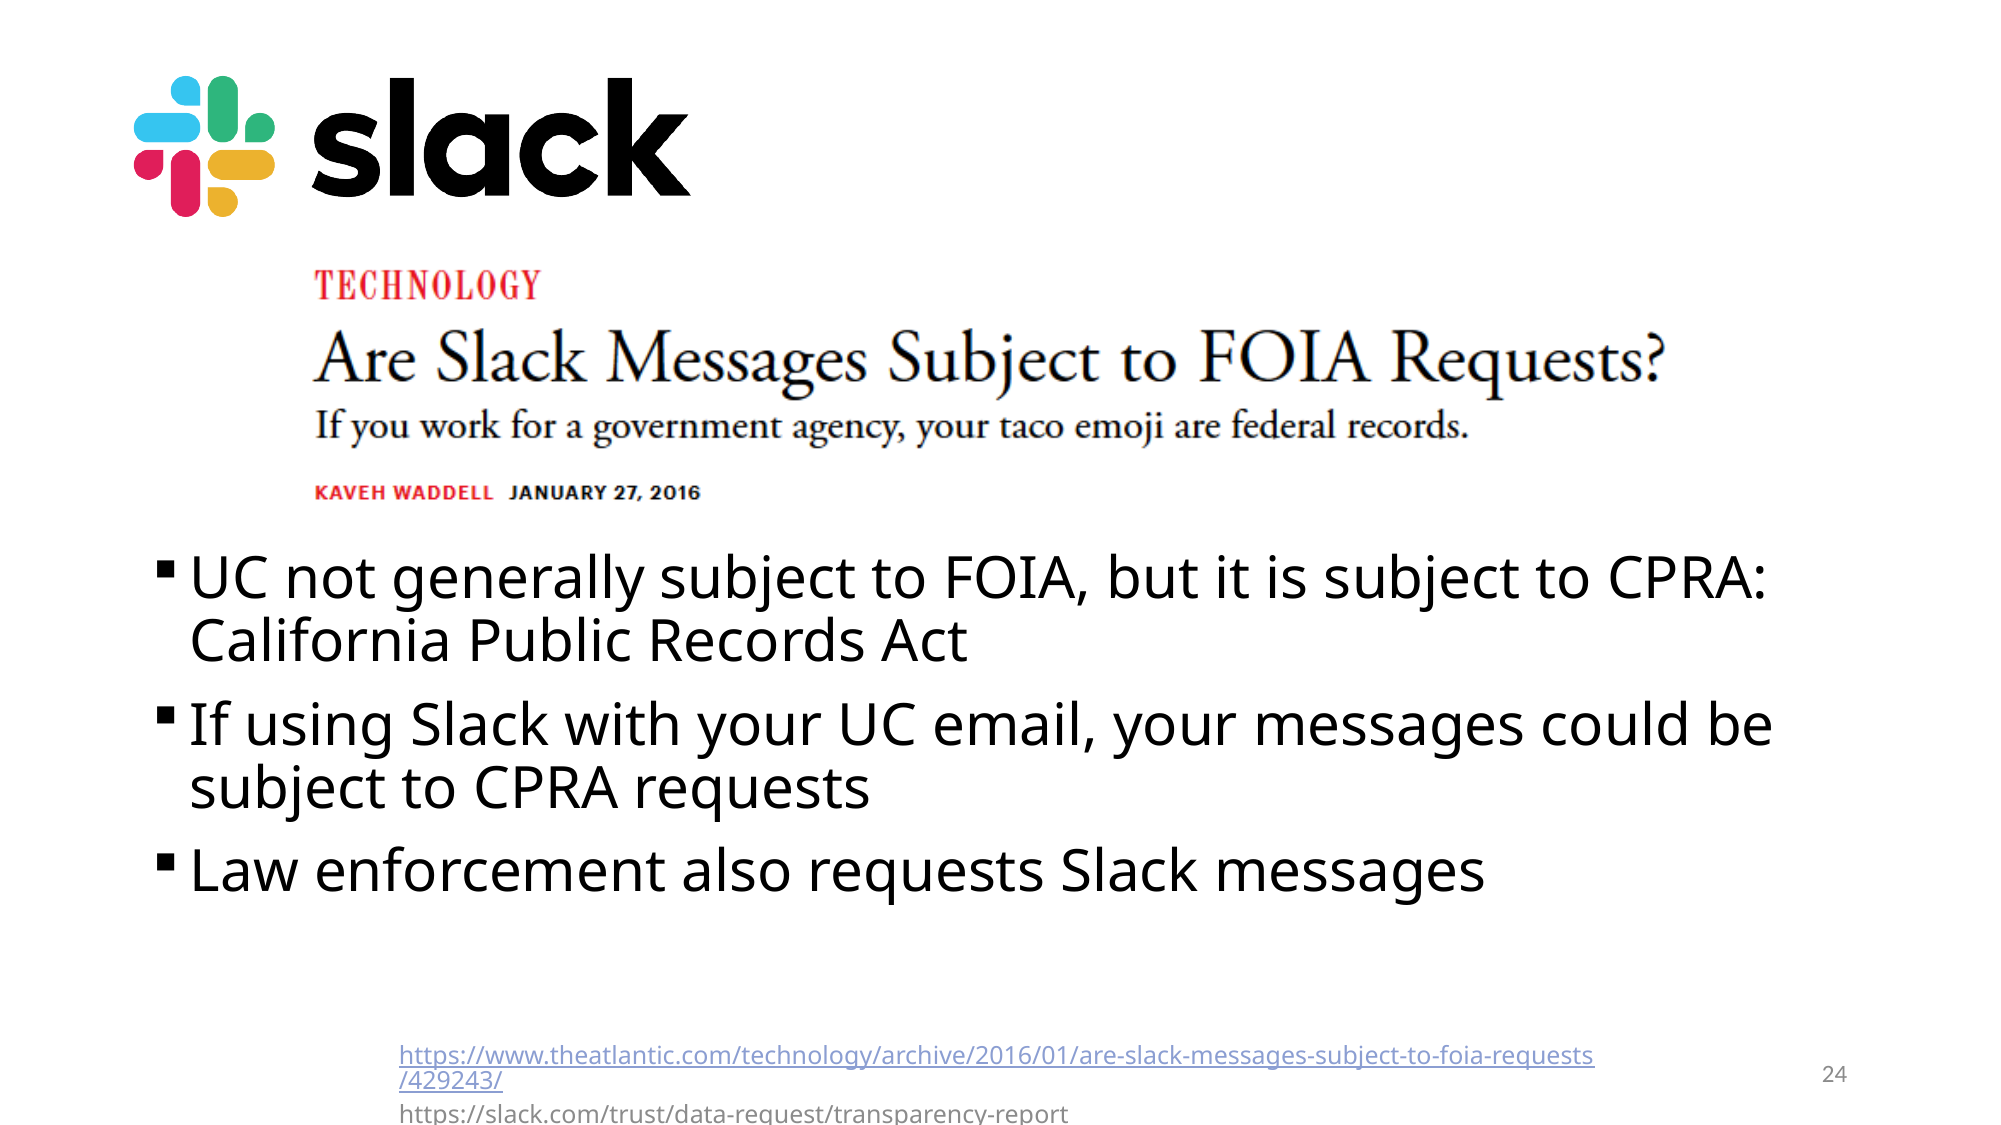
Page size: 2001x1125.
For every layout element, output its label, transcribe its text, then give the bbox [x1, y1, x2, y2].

picture [63, 5, 1701, 522]
slide_number 24 [1412, 1042, 1863, 1103]
footer https://www.theatlantic.com/technology/archive/2016/01/are-slack-messages-subject-to-foia-requests/429243/ https://slack.com/trust/data-request/transparency-report [383, 1043, 1617, 1104]
list UC not generally subject to FOIA, but it is subject to CPRA: California Public Records Act If using Slack with your UC email, your messages could be subject to CPRA requests Law enforcement also requests Slack messages [137, 540, 1863, 977]
